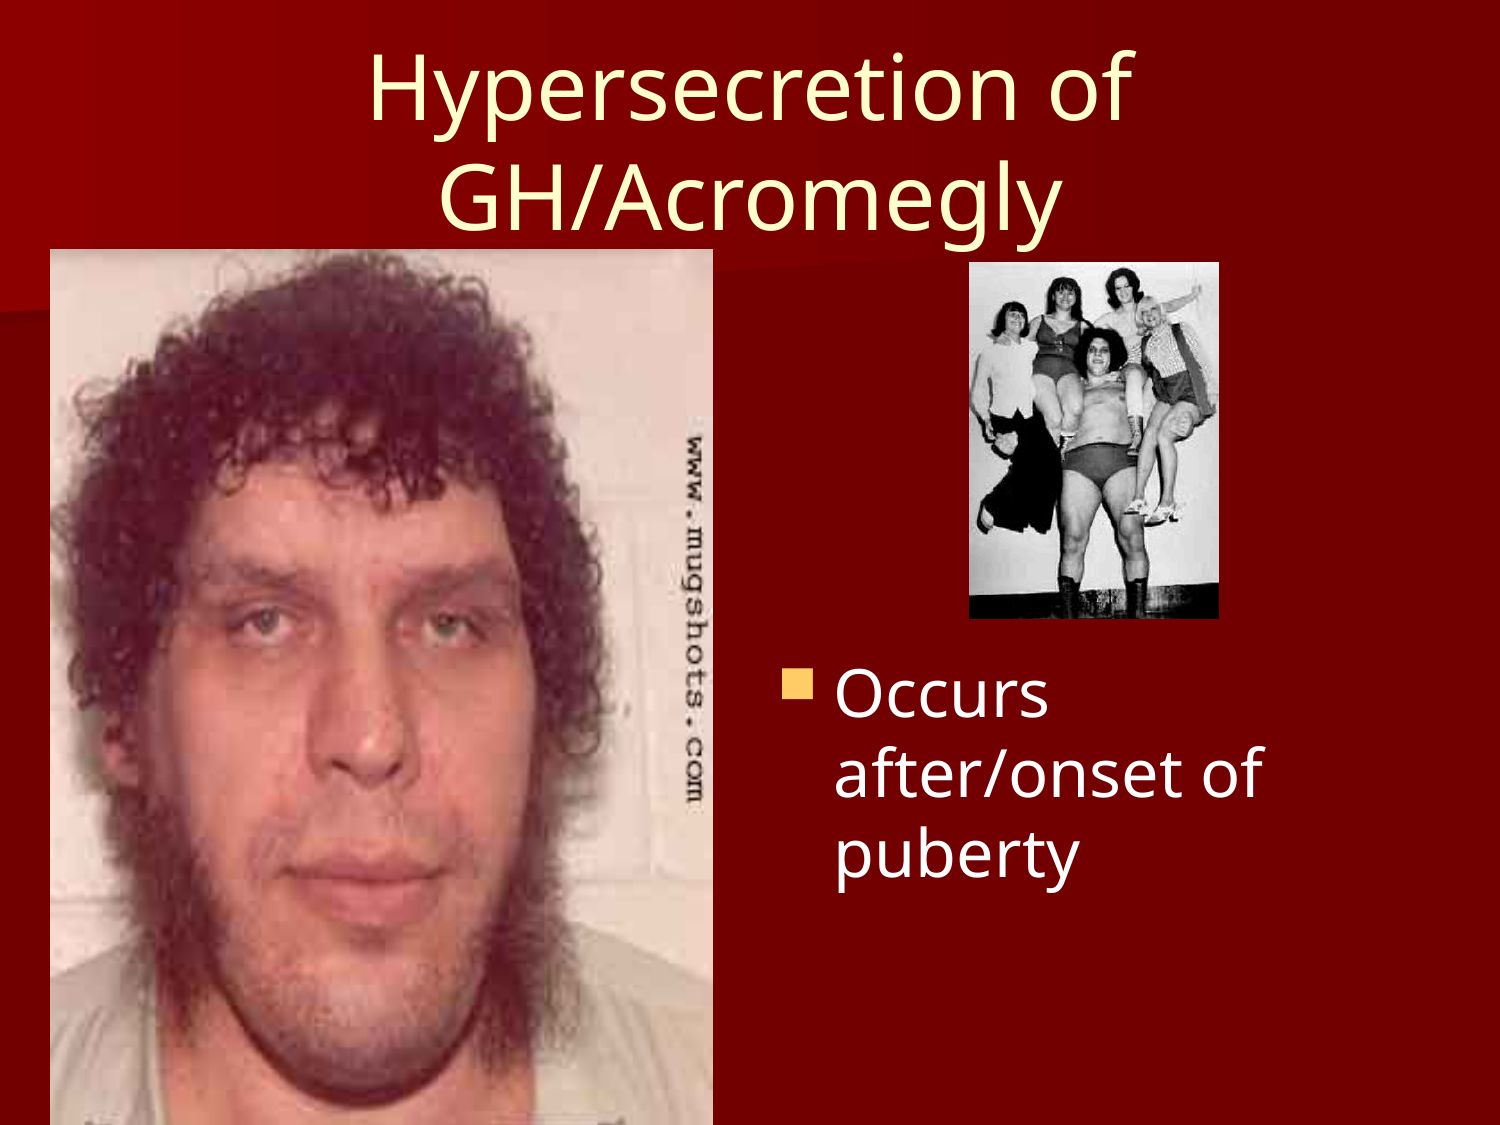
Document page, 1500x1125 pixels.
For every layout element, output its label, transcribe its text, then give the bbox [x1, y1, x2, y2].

list Occurs after/onset of puberty [762, 643, 1426, 1001]
picture [49, 249, 713, 1125]
title Hypersecretion of GH/Acromegly [74, 44, 1426, 233]
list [968, 262, 1219, 619]
